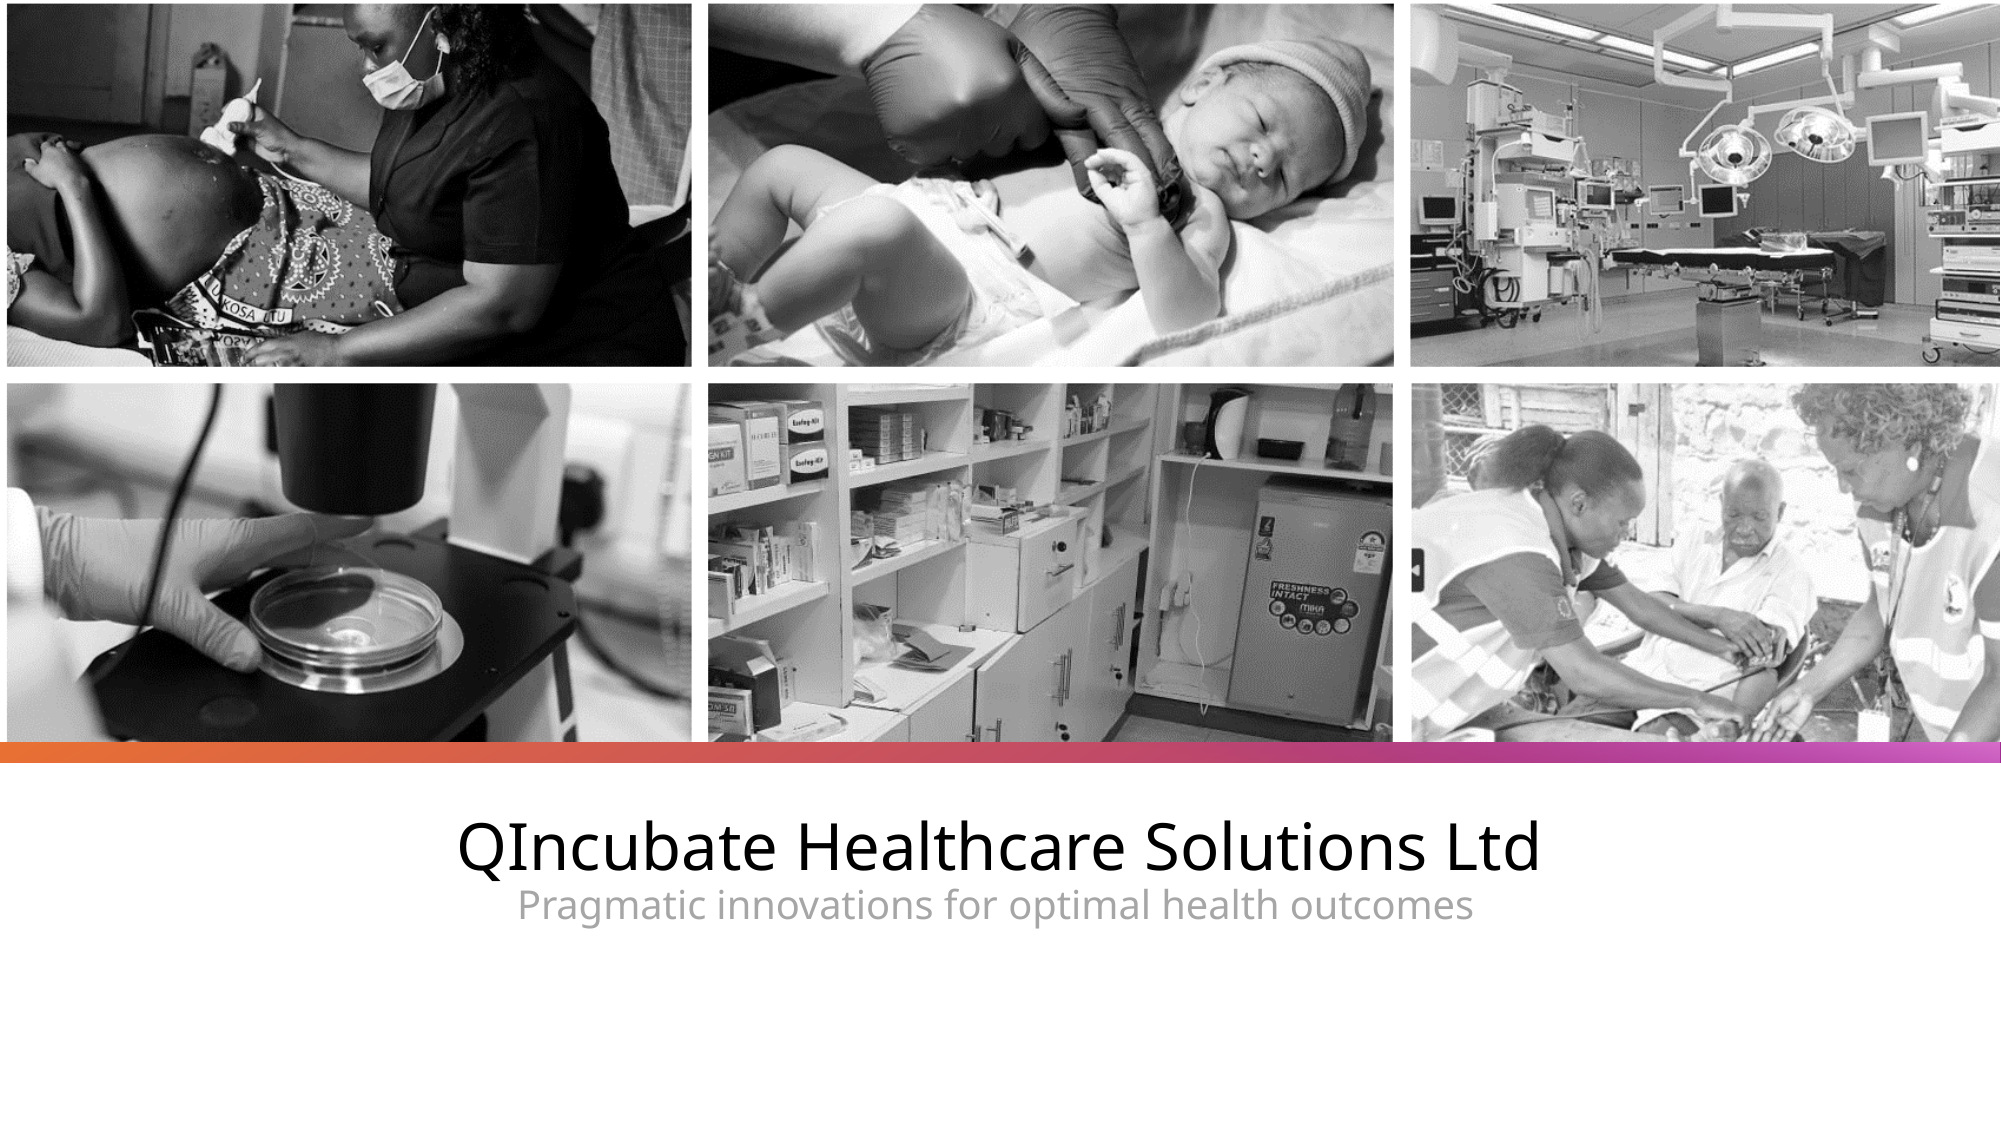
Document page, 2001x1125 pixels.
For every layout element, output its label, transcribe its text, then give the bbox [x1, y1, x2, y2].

title QIncubate Healthcare Solutions Ltd Pragmatic innovations for optimal health outcomes [249, 806, 1750, 936]
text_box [0, 741, 2000, 764]
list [0, 0, 2000, 741]
